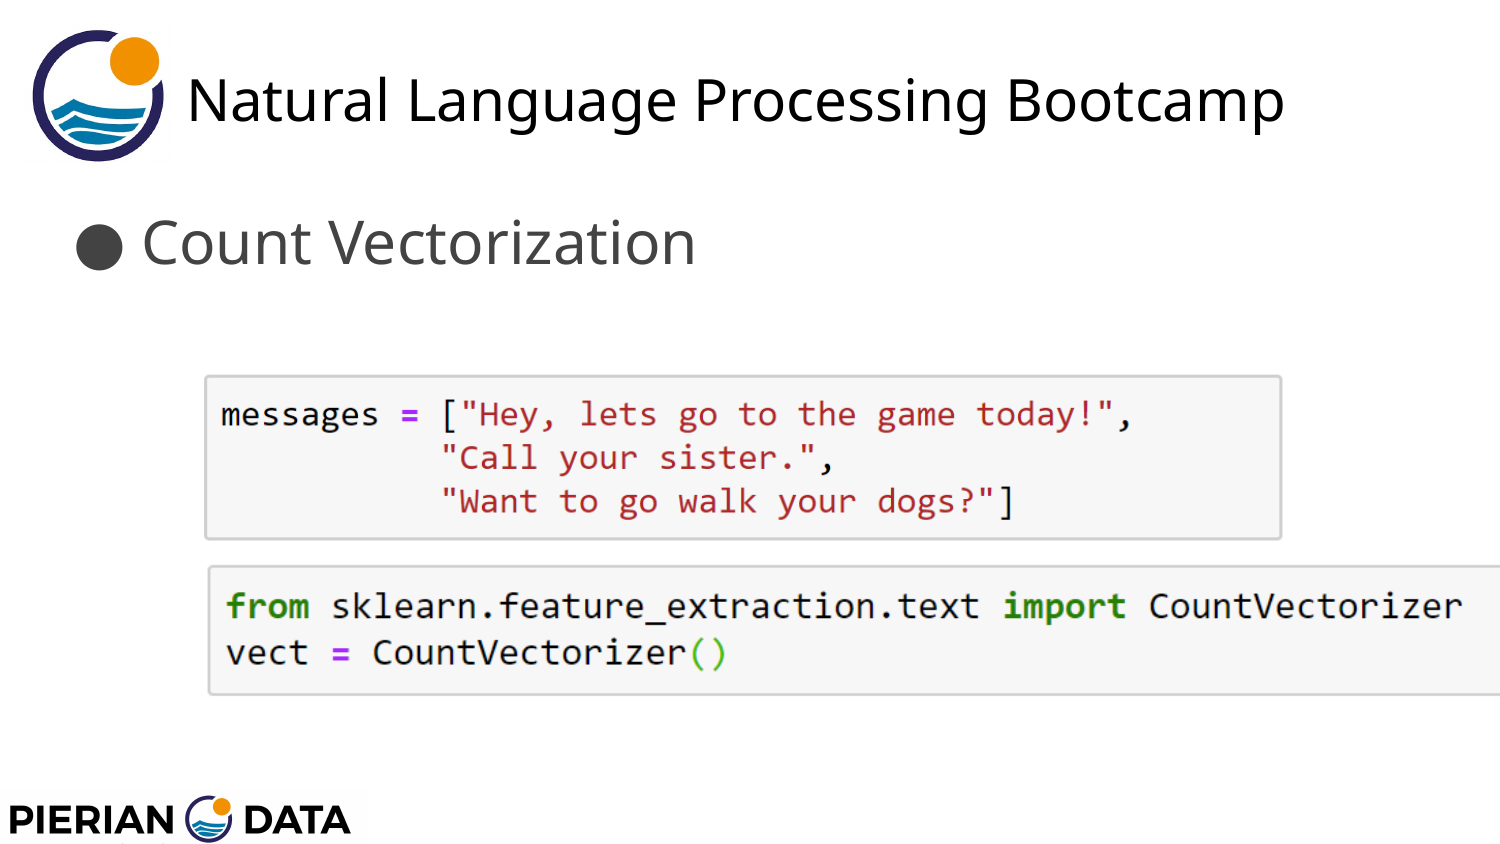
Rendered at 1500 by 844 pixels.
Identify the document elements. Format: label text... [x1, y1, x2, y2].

picture [24, 24, 172, 167]
title Natural Language Processing Bootcamp [176, 48, 1449, 143]
picture [0, 787, 368, 844]
list Count Vectorization [51, 189, 1476, 750]
picture [201, 355, 1500, 708]
